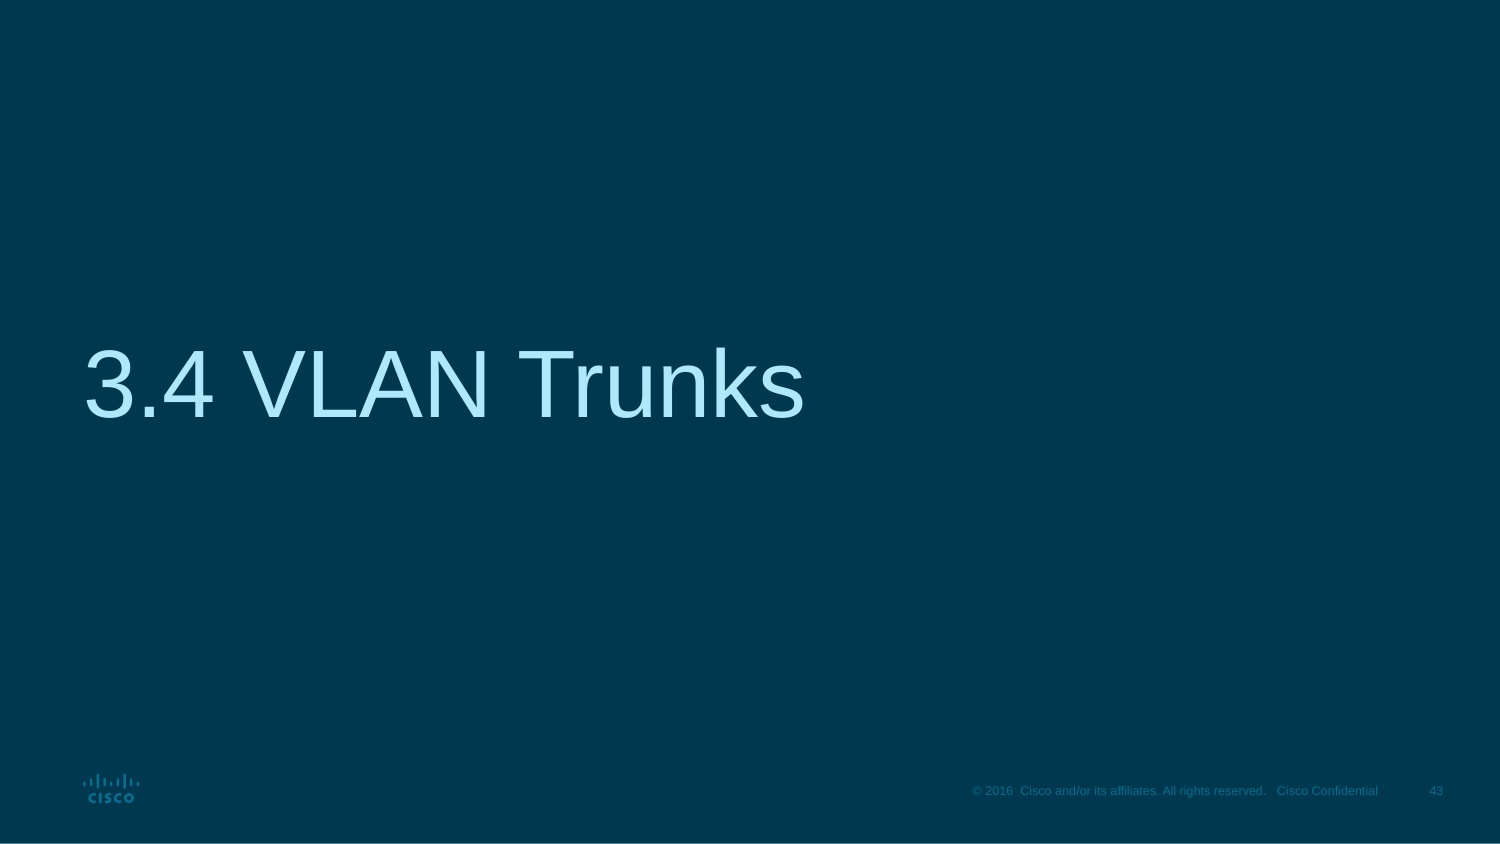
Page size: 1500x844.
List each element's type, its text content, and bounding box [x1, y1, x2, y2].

title 3.4 VLAN Trunks [68, 150, 1419, 446]
